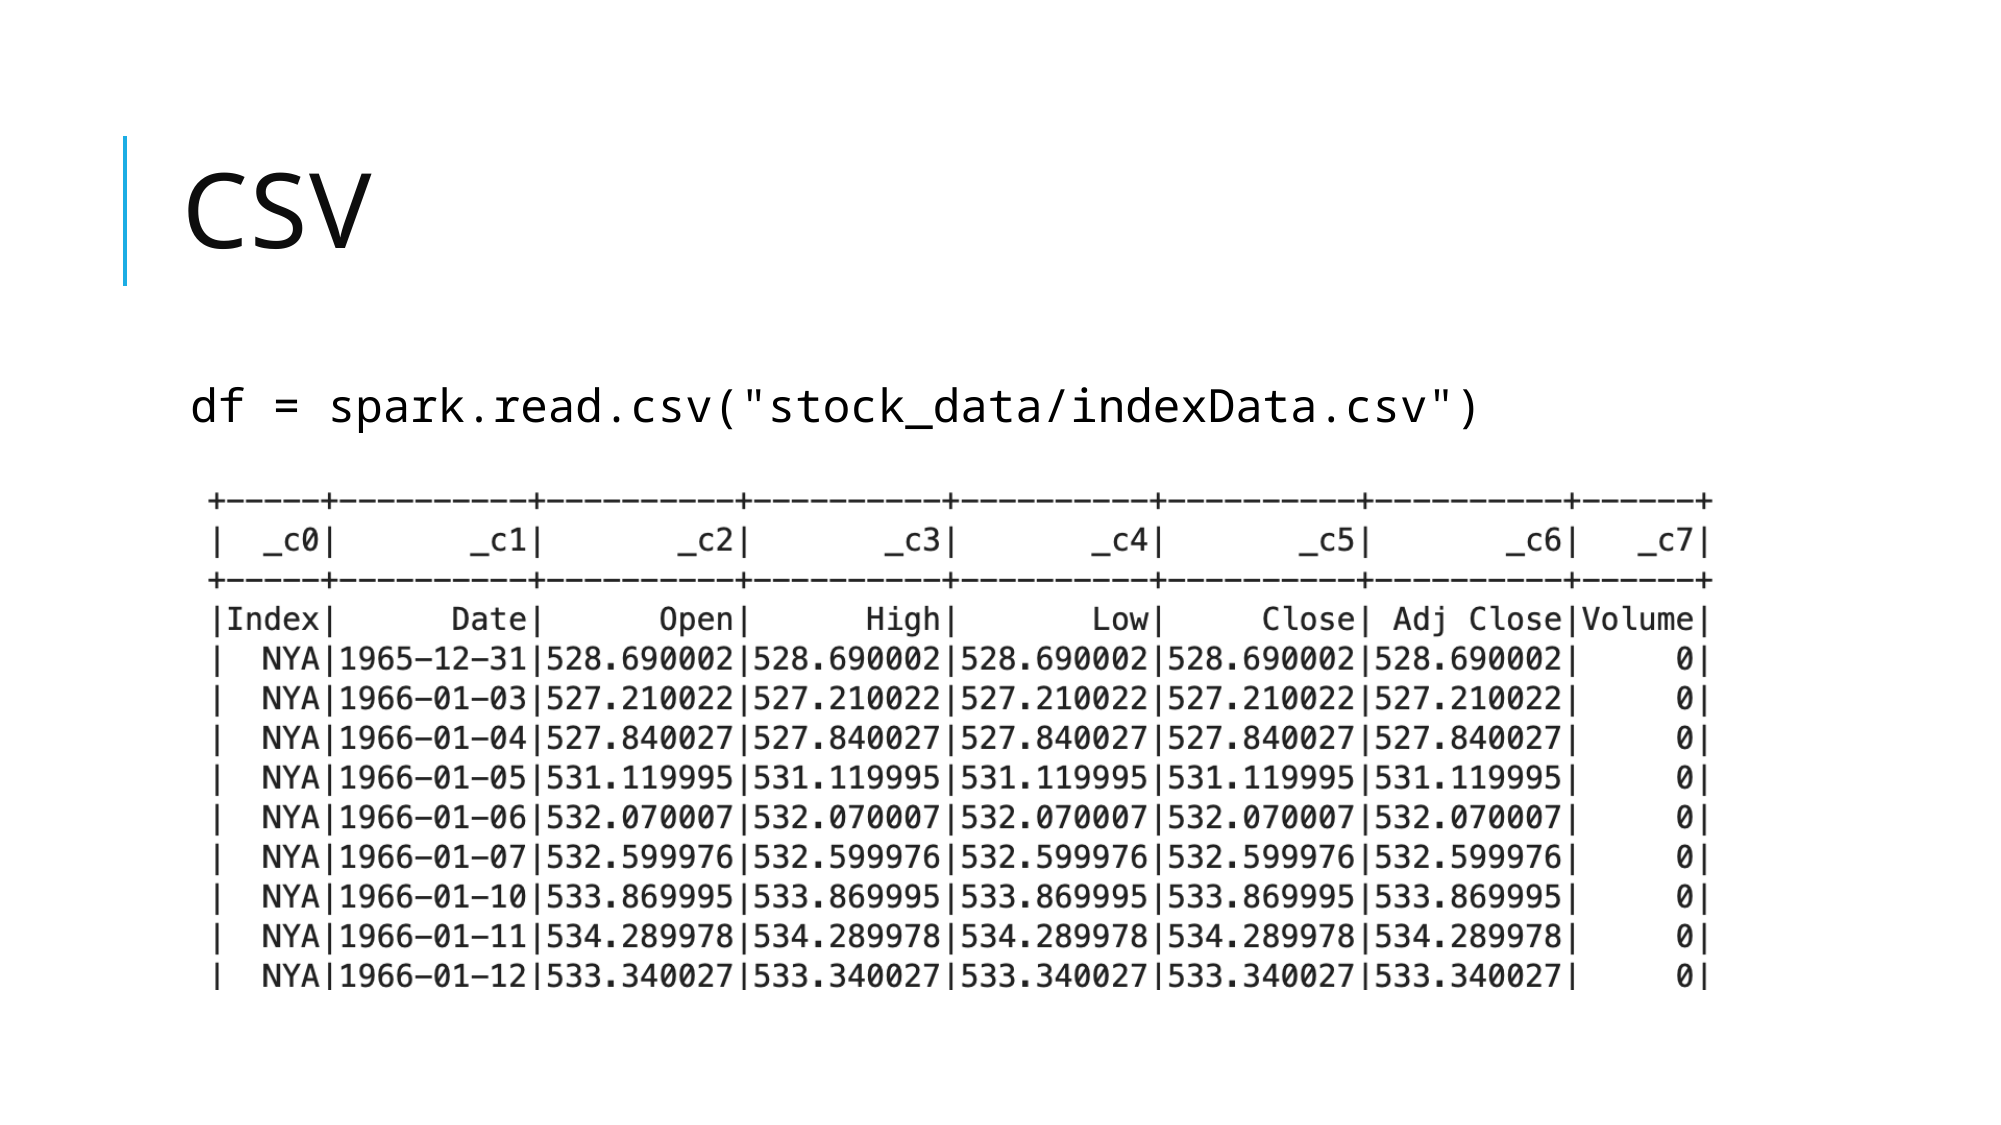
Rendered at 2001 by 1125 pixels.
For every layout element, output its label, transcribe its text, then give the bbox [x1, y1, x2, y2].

list df = spark.read.csv("stock_data/indexData.csv") [168, 375, 1763, 1035]
title CSV [168, 96, 1763, 342]
picture [205, 487, 1725, 990]
